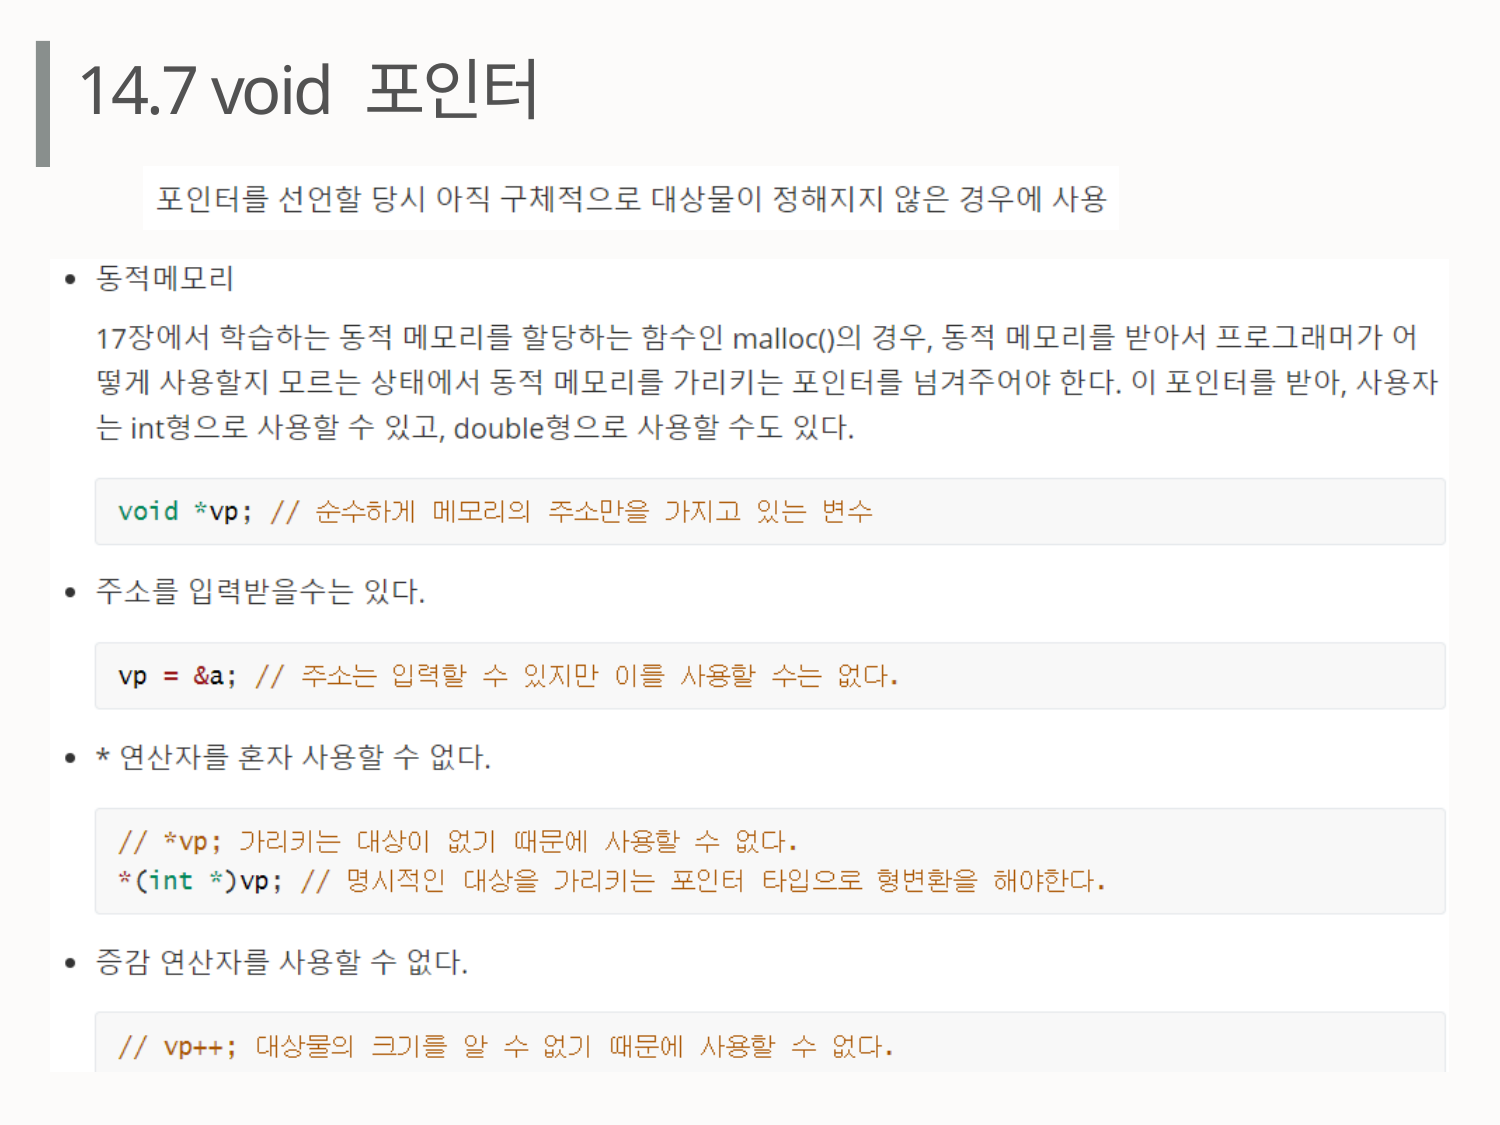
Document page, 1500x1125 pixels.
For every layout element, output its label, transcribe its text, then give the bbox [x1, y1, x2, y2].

picture [50, 259, 1449, 1072]
text_box [35, 40, 51, 168]
text_box 14.7 void 포인터 [61, 40, 558, 136]
picture [143, 166, 1119, 230]
